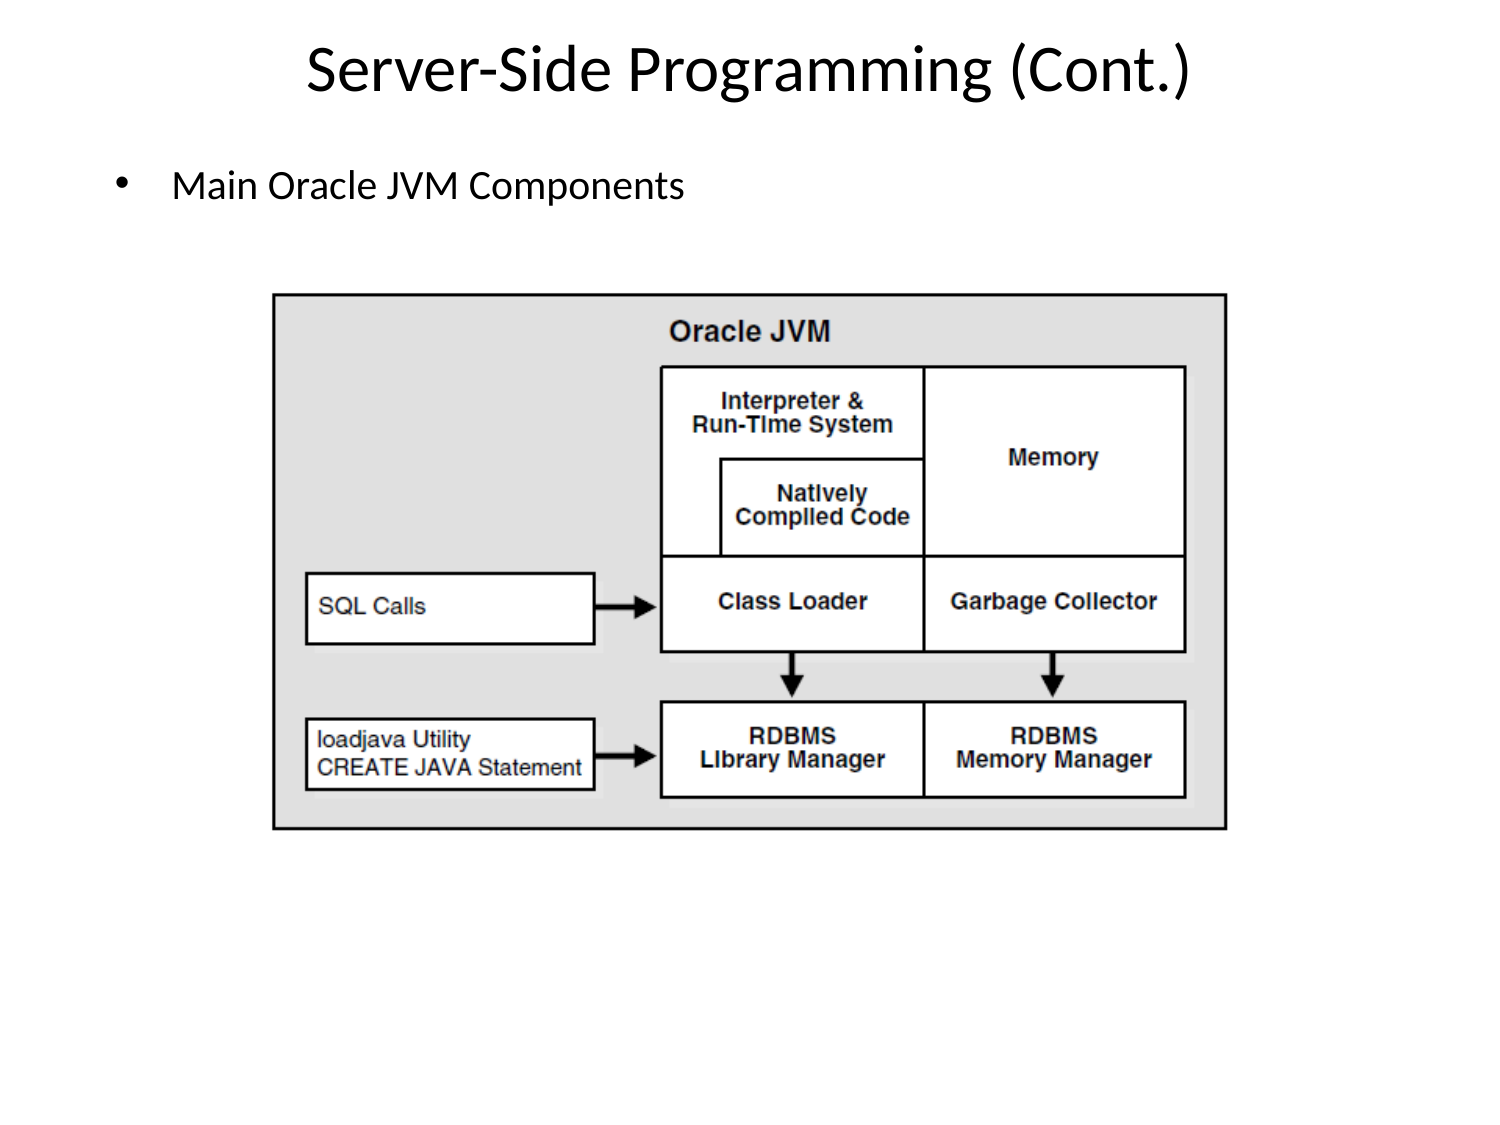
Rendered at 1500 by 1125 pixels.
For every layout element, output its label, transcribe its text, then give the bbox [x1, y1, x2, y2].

title Server-Side Programming (Cont.) [75, 0, 1425, 130]
picture [259, 281, 1241, 844]
list Main Oracle JVM Components [99, 149, 1450, 238]
